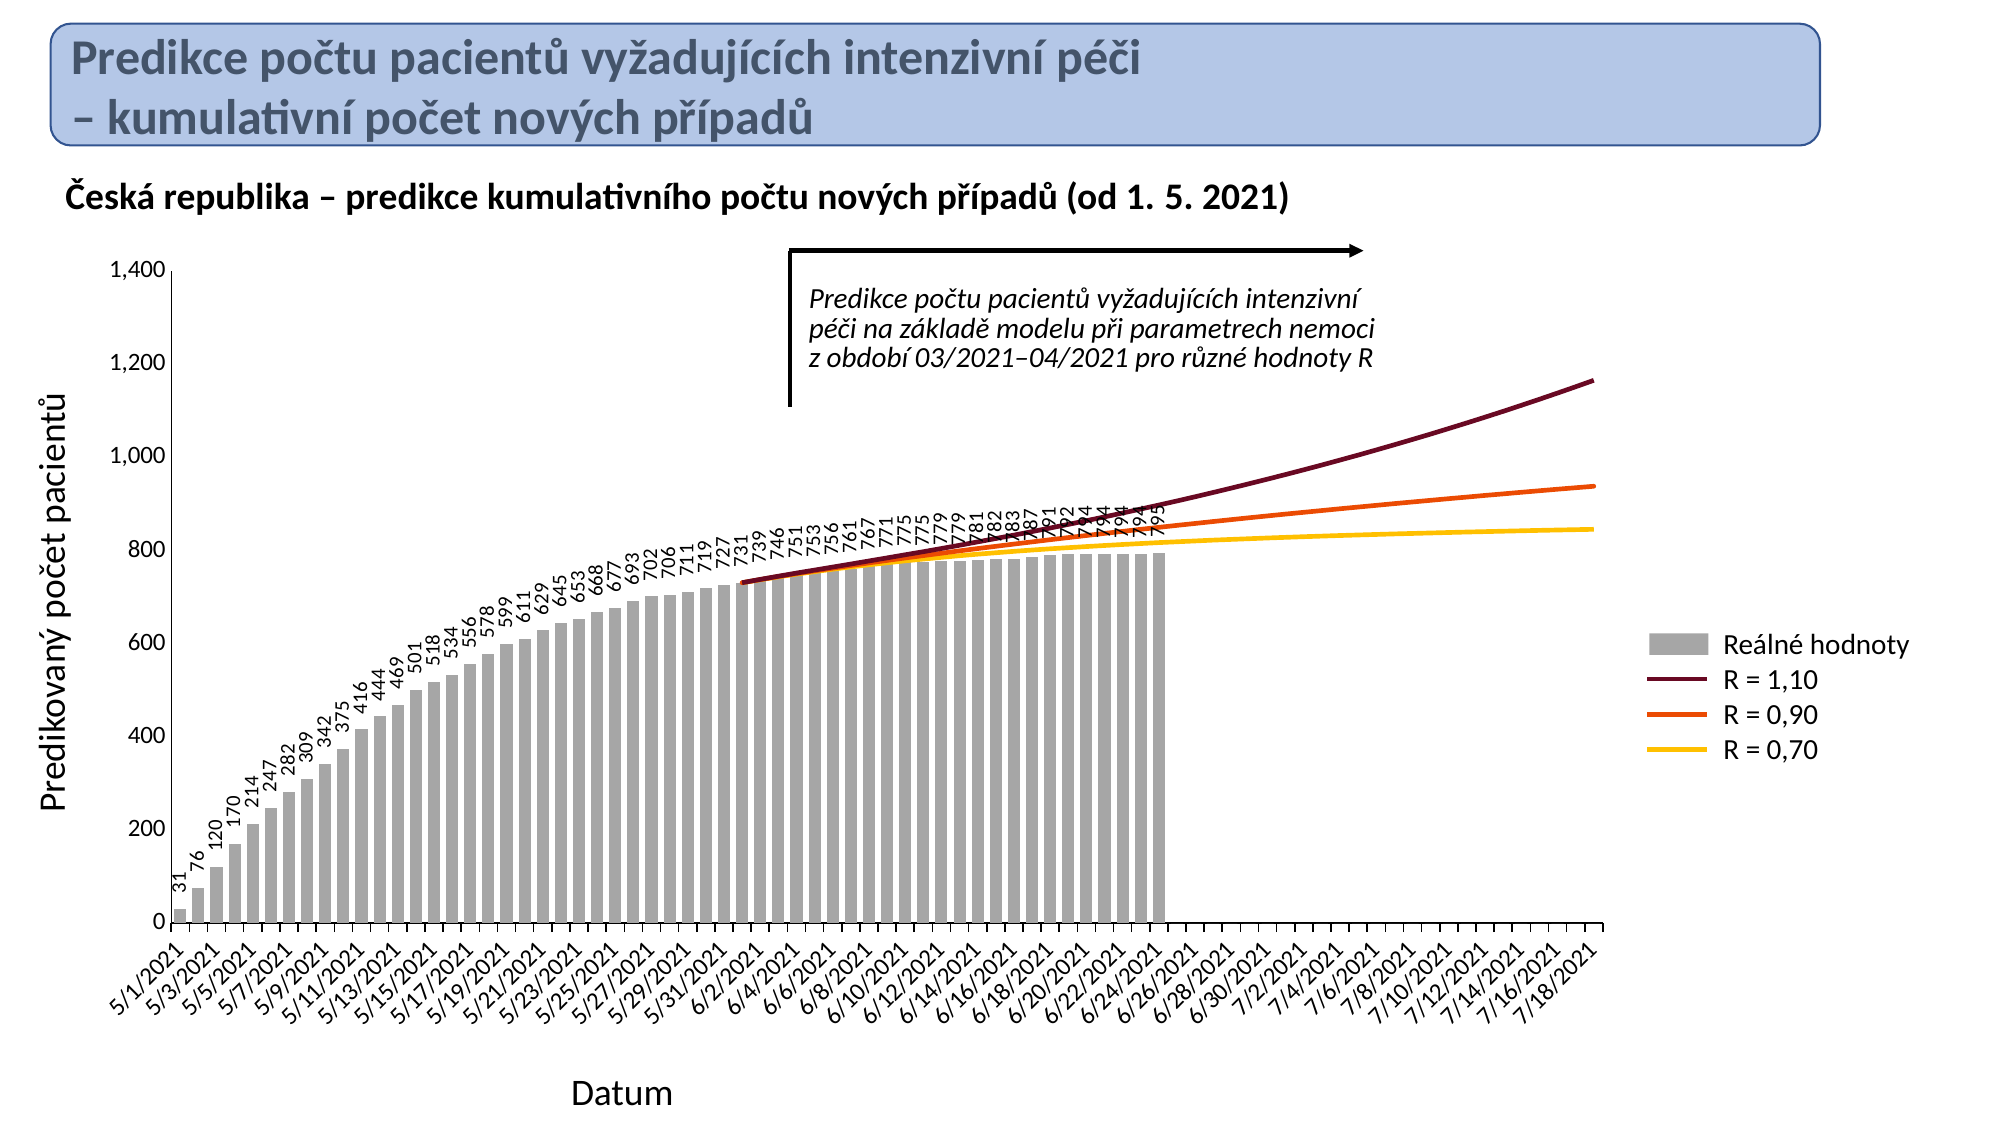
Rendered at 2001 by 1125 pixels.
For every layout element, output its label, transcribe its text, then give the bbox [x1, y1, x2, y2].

chart [63, 245, 2000, 1067]
text_box Datum [556, 1067, 689, 1121]
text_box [788, 250, 1364, 407]
text_box Česká republika – predikce kumulativního počtu nových případů (od 1. 5. 2021) [50, 164, 1642, 225]
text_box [1647, 617, 1960, 775]
text_box Predikce počtu pacientů vyžadujících intenzivní péči – kumulativní počet nových případů [49, 22, 1822, 147]
text_box Predikovaný počet pacientů [19, 377, 63, 828]
